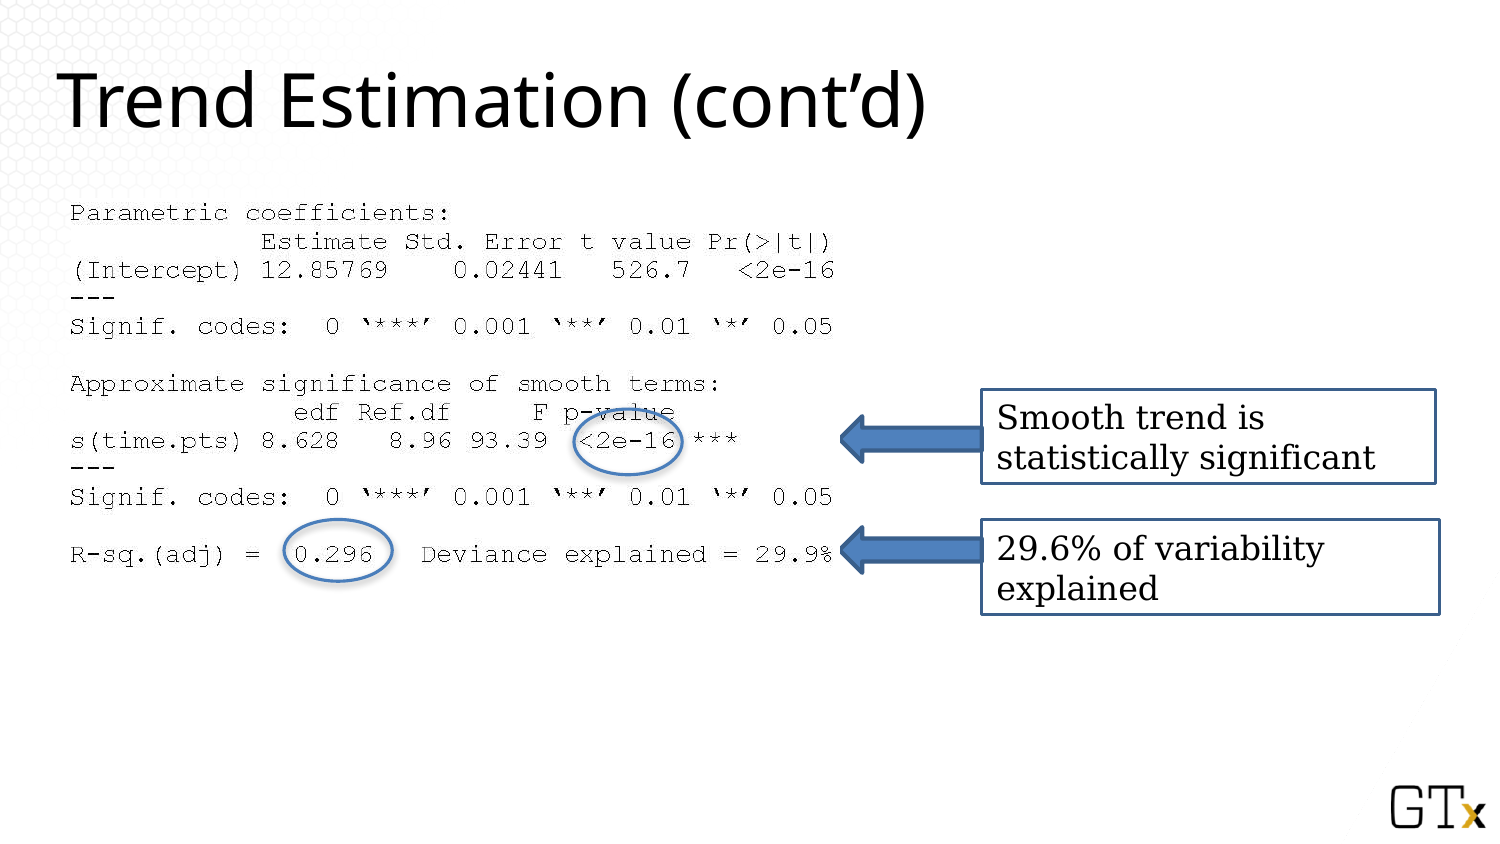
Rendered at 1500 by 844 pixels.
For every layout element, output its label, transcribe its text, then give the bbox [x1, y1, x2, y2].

text_box [843, 414, 984, 464]
text_box 29.6% of variability explained [981, 519, 1440, 615]
picture [71, 197, 840, 568]
text_box Smooth trend is statistically significant [981, 389, 1436, 484]
text_box [843, 525, 981, 575]
text_box [308, 577, 368, 582]
title Trend Estimation (cont’d) [41, 45, 1472, 147]
picture [1341, 569, 1500, 844]
